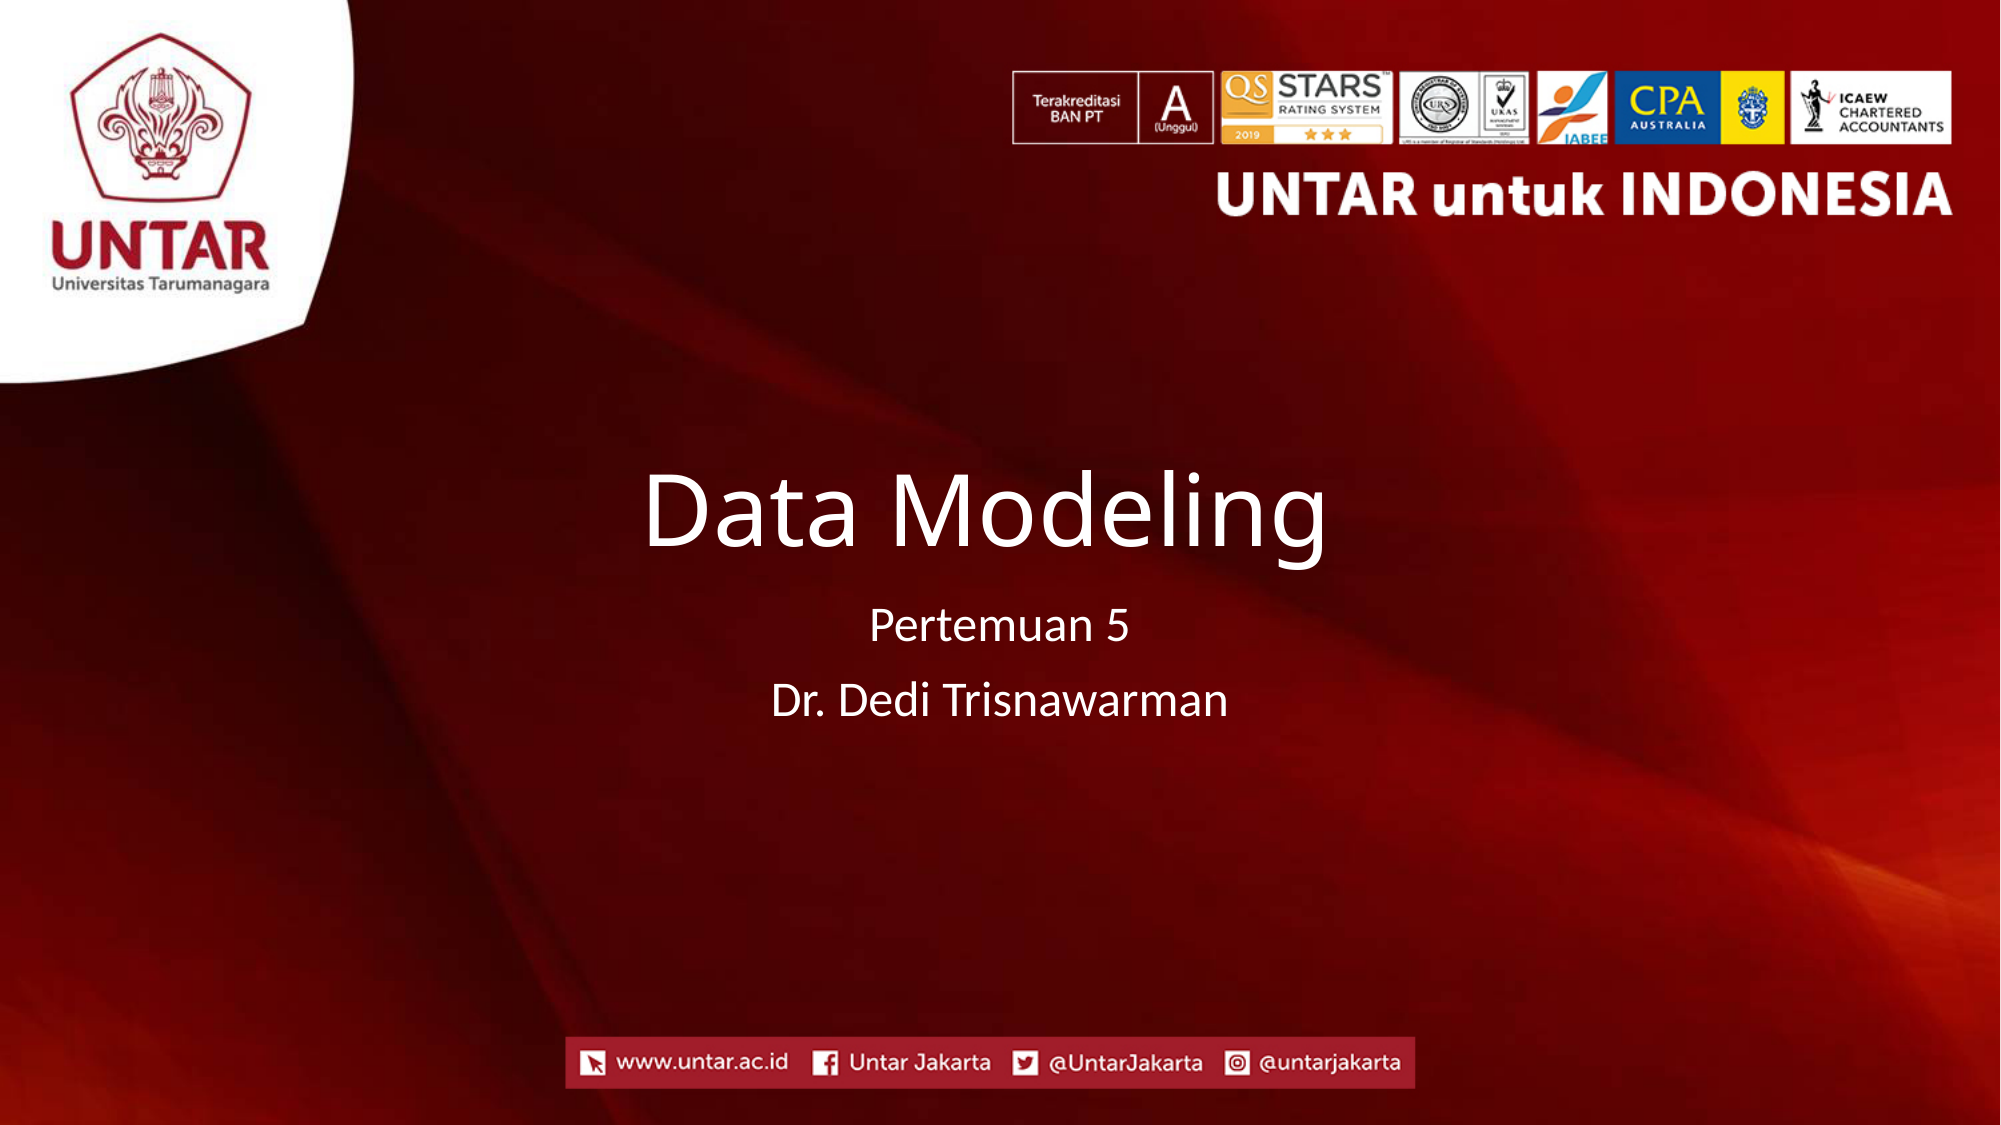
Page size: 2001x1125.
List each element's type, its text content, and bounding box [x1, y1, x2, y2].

title Data Modeling [249, 184, 1722, 576]
subtitle Pertemuan 5 Dr. Dedi Trisnawarman [249, 590, 1750, 863]
picture [0, 0, 2001, 1125]
